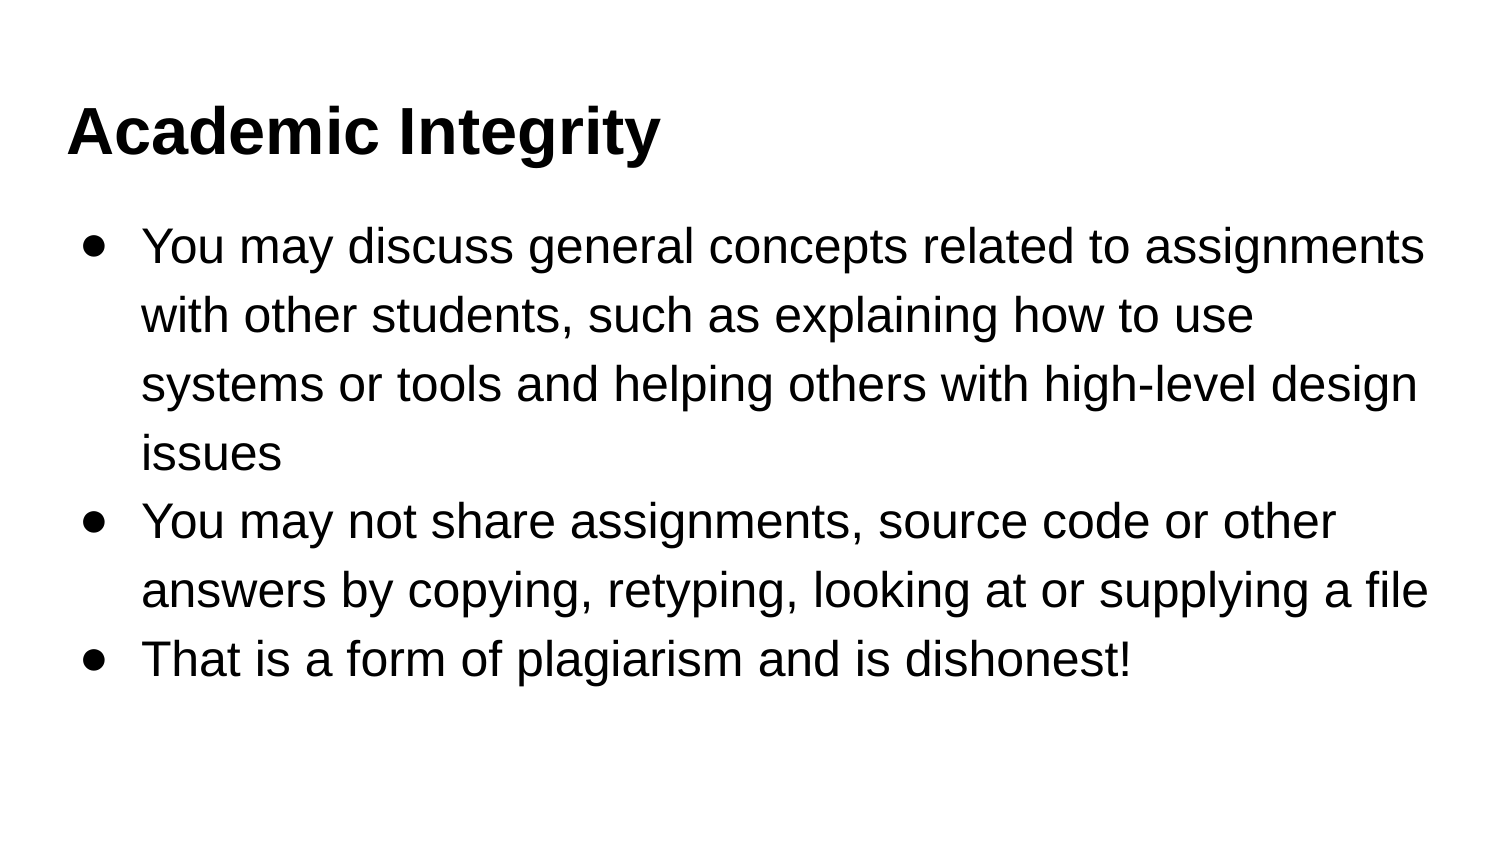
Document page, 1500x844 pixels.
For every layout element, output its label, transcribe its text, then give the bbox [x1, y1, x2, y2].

title Academic Integrity [51, 72, 1449, 167]
list You may discuss general concepts related to assignments with other students, such as explaining how to use systems or tools and helping others with high-level design issues You may not share assignments, source code or other answers by copying, retyping, looking at or supplying a file That is a form of plagiarism and is dishonest! [51, 189, 1449, 750]
